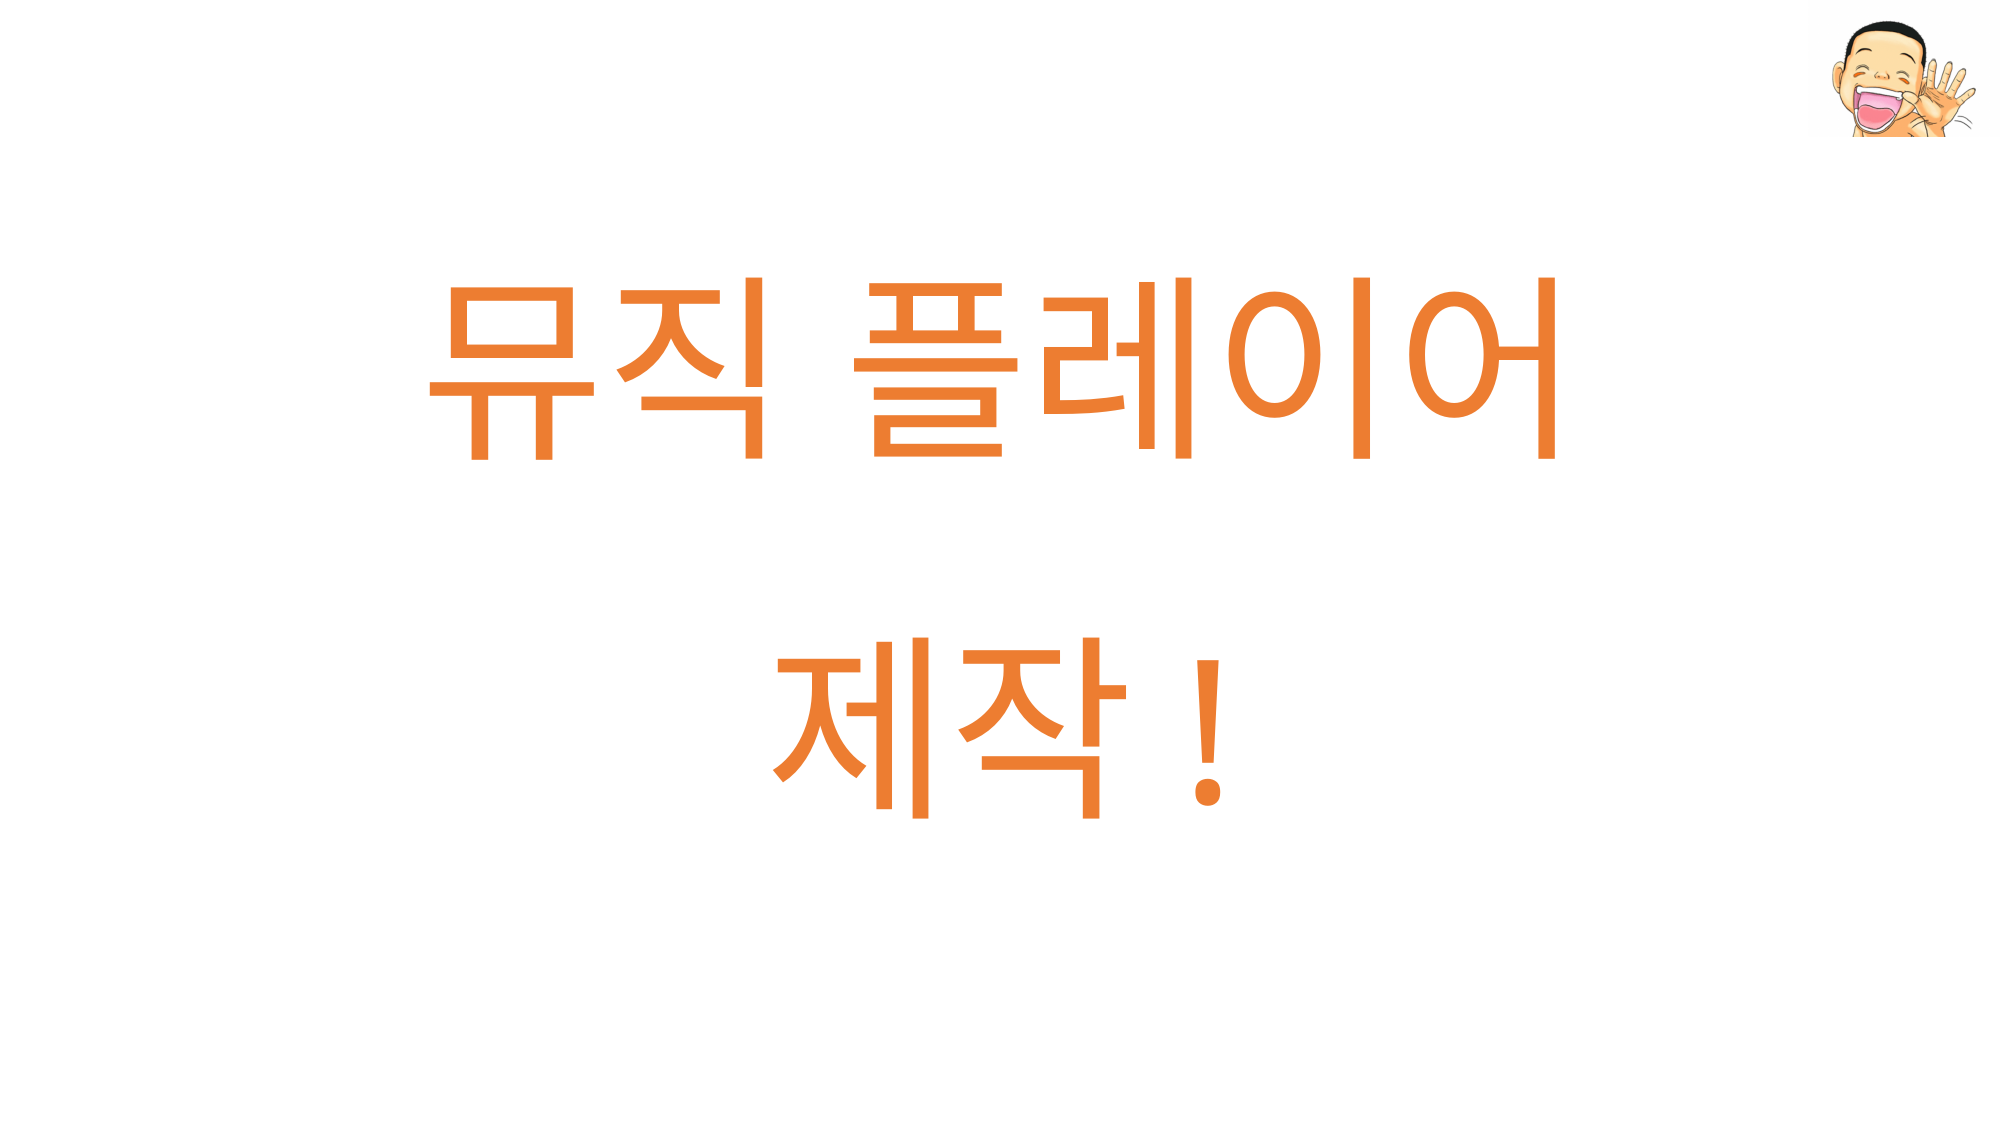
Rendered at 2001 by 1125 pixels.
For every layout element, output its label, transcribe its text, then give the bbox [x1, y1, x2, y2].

text_box 뮤직 플레이어 제작! [0, 115, 2000, 851]
picture [1808, 0, 2000, 115]
